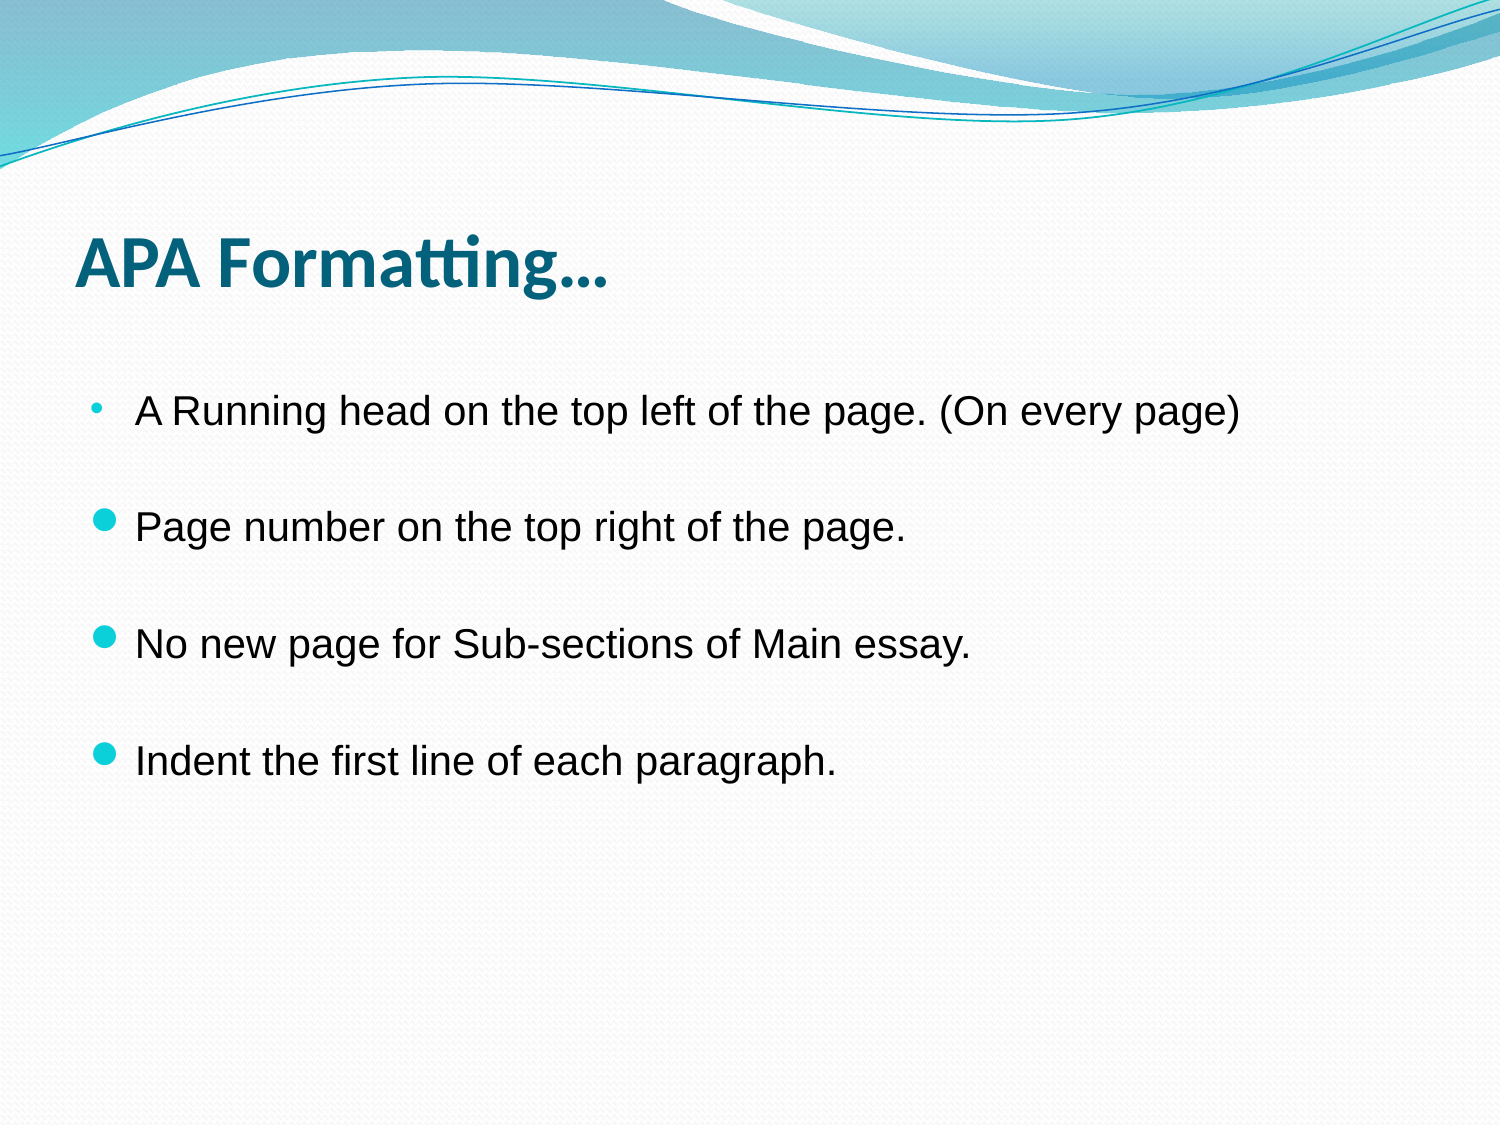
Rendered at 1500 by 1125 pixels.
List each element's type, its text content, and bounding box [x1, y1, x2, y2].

list A Running head on the top left of the page. (On every page) Page number on the top right of the page. No new page for Sub-sections of Main essay. Indent the first line of each paragraph. [75, 317, 1425, 1038]
title APA Formatting… [75, 115, 1425, 303]
